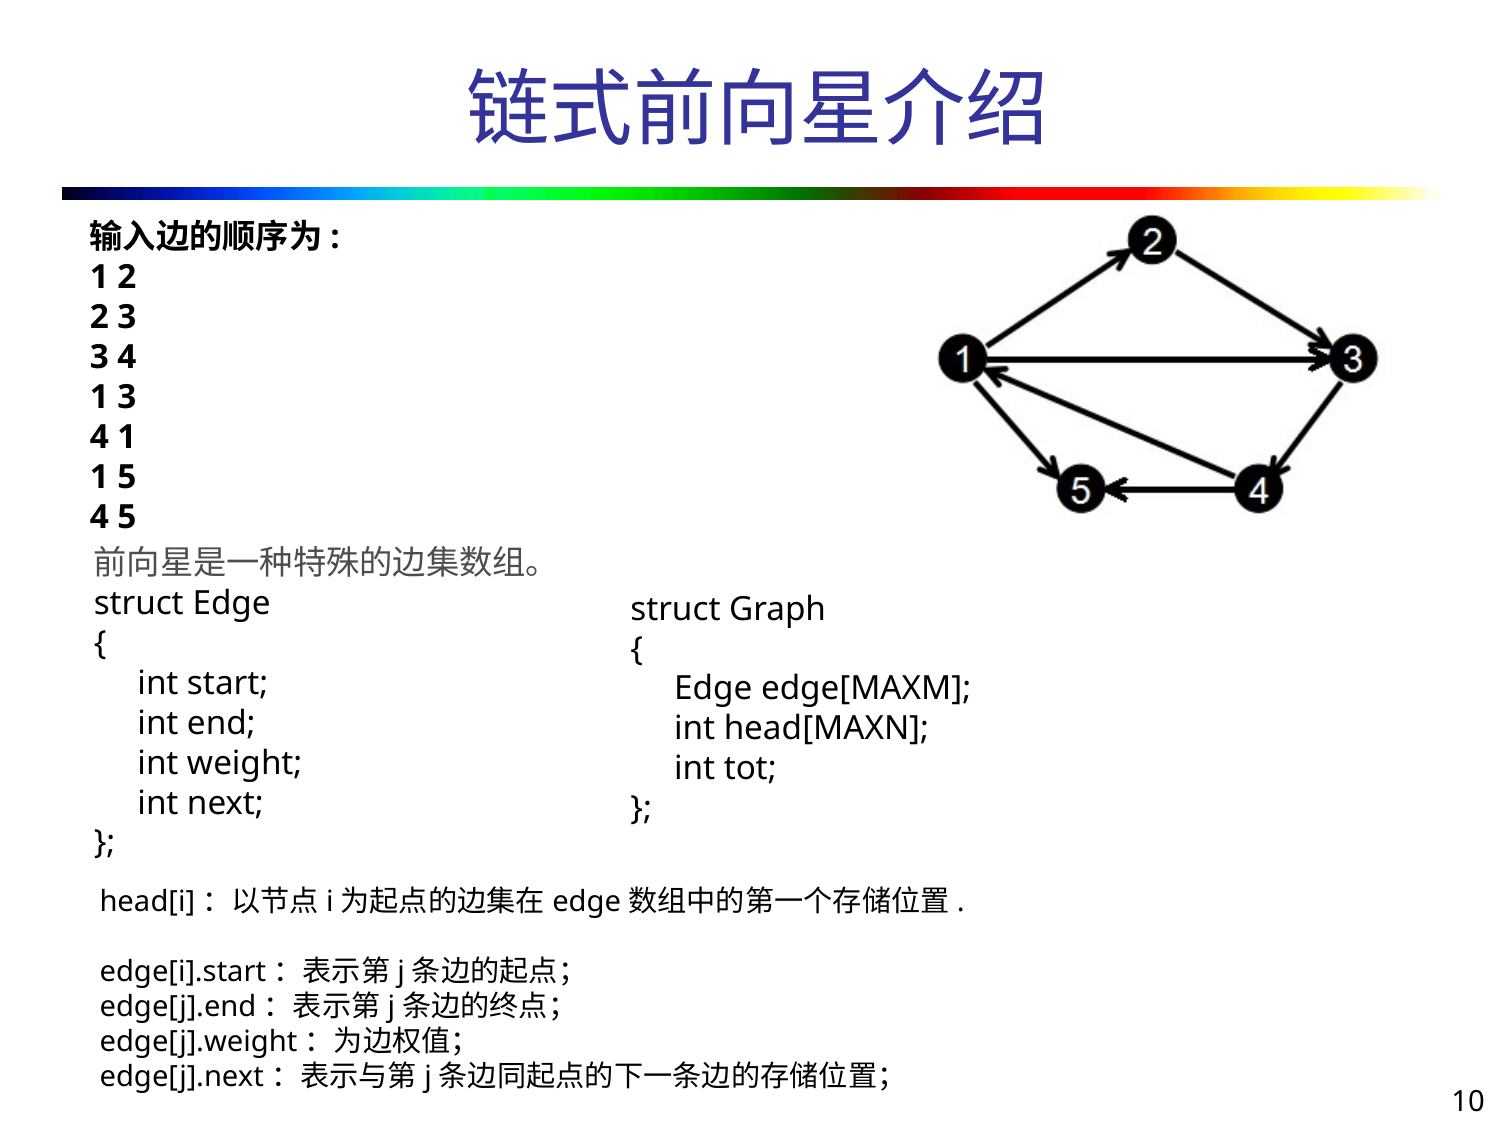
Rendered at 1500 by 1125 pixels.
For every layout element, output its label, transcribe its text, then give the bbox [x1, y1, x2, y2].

text_box head[i]：以节点i为起点的边集在edge数组中的第一个存储位置. edge[i].start：表示第j条边的起点； edge[j].end：表示第j条边的终点； edge[j].weight：为边权值； edge[j].next：表示与第j条边同起点的下一条边的存储位置； [84, 874, 1178, 1125]
picture [899, 208, 1418, 537]
text_box 输入边的顺序为: 1 2 2 3 3 4 1 3 4 1 1 5 4 5 [75, 208, 417, 613]
title 链式前向星介绍 [124, 37, 1392, 163]
slide_number 10 [1187, 1049, 1500, 1125]
text_box struct Graph { Edge edge[MAXM]; int head[MAXN]; int tot; }; [615, 579, 1179, 834]
picture [382, 187, 1438, 200]
text_box 前向星是一种特殊的边集数组。 struct Edge { int start; int end; int weight; int next; }; [79, 533, 625, 868]
picture [62, 187, 355, 200]
